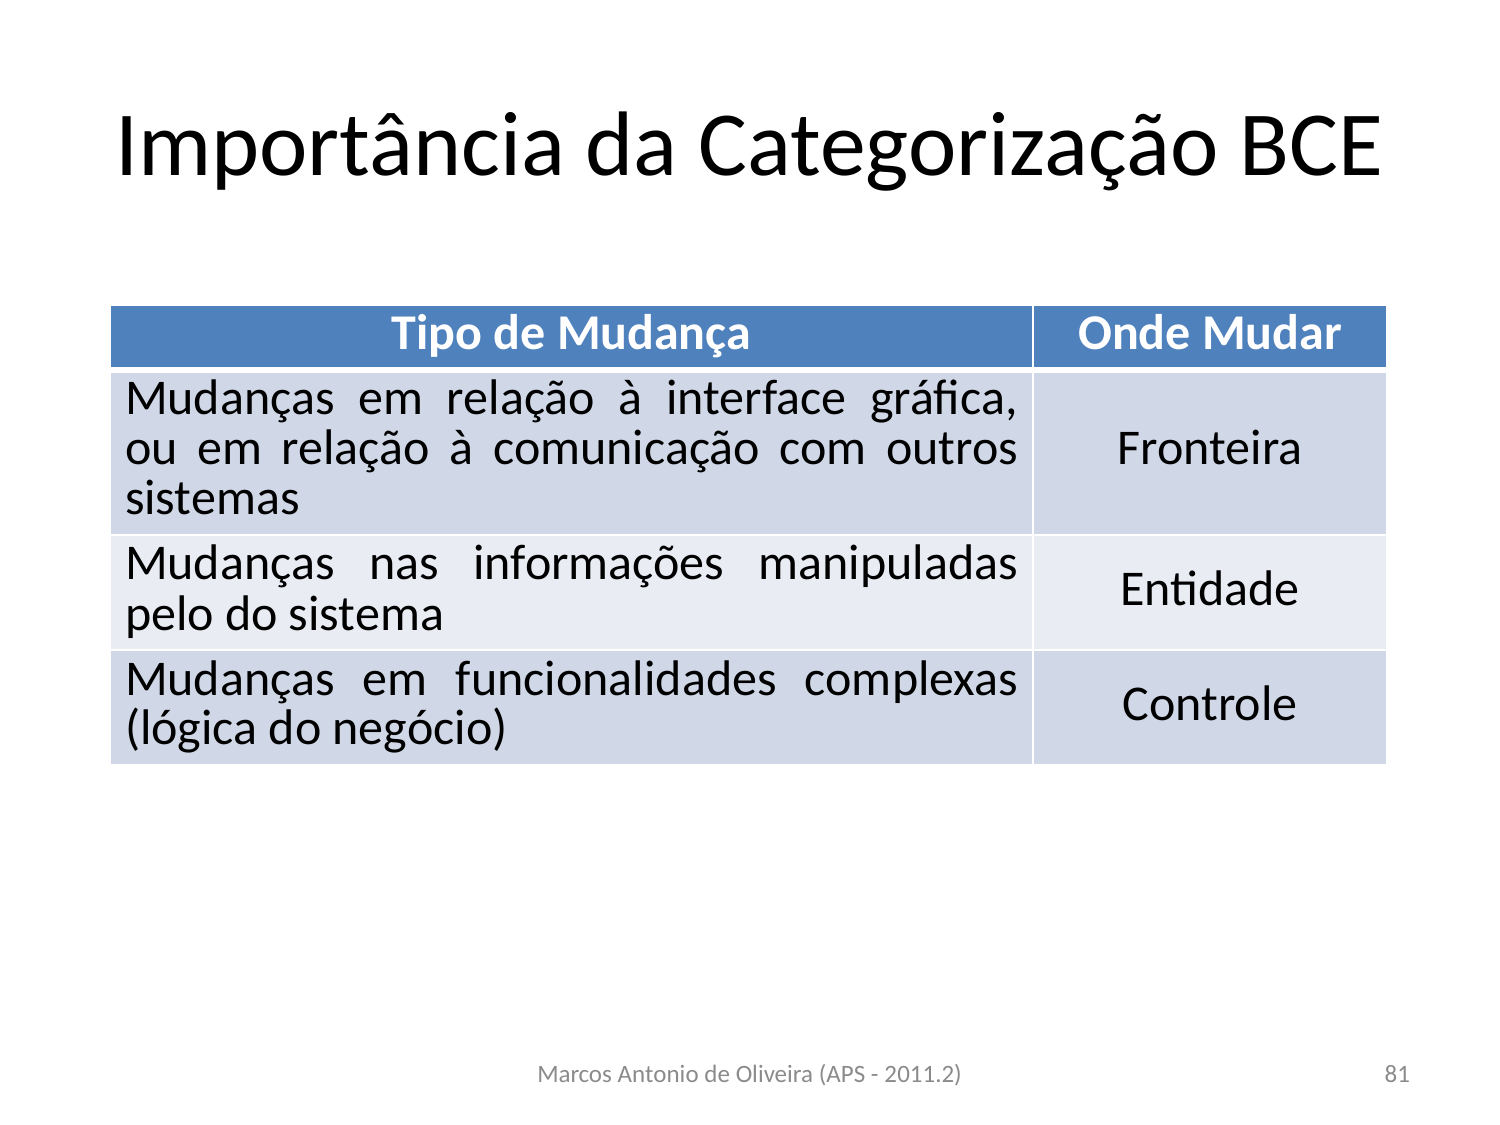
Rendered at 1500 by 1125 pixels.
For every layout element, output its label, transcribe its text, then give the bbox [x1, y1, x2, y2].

table_cell Fronteira [1034, 373, 1386, 534]
table_cell Mudanças nas informações manipuladas pelo do sistema [111, 536, 1032, 649]
table_cell Mudanças em funcionalidades complexas (lógica do negócio) [111, 651, 1032, 764]
slide_number 81 [1074, 1042, 1425, 1103]
title Importância da Categorização BCE [75, 45, 1425, 233]
table_cell Controle [1034, 651, 1386, 764]
table_cell Entidade [1034, 536, 1386, 649]
table_header Tipo de Mudança [111, 306, 1032, 367]
table_header Onde Mudar [1034, 306, 1386, 367]
table_cell Mudanças em relação à interface gráfica, ou em relação à comunicação com outros sistemas [111, 373, 1032, 534]
footer Marcos Antonio de Oliveira (APS - 2011.2) [512, 1042, 988, 1103]
